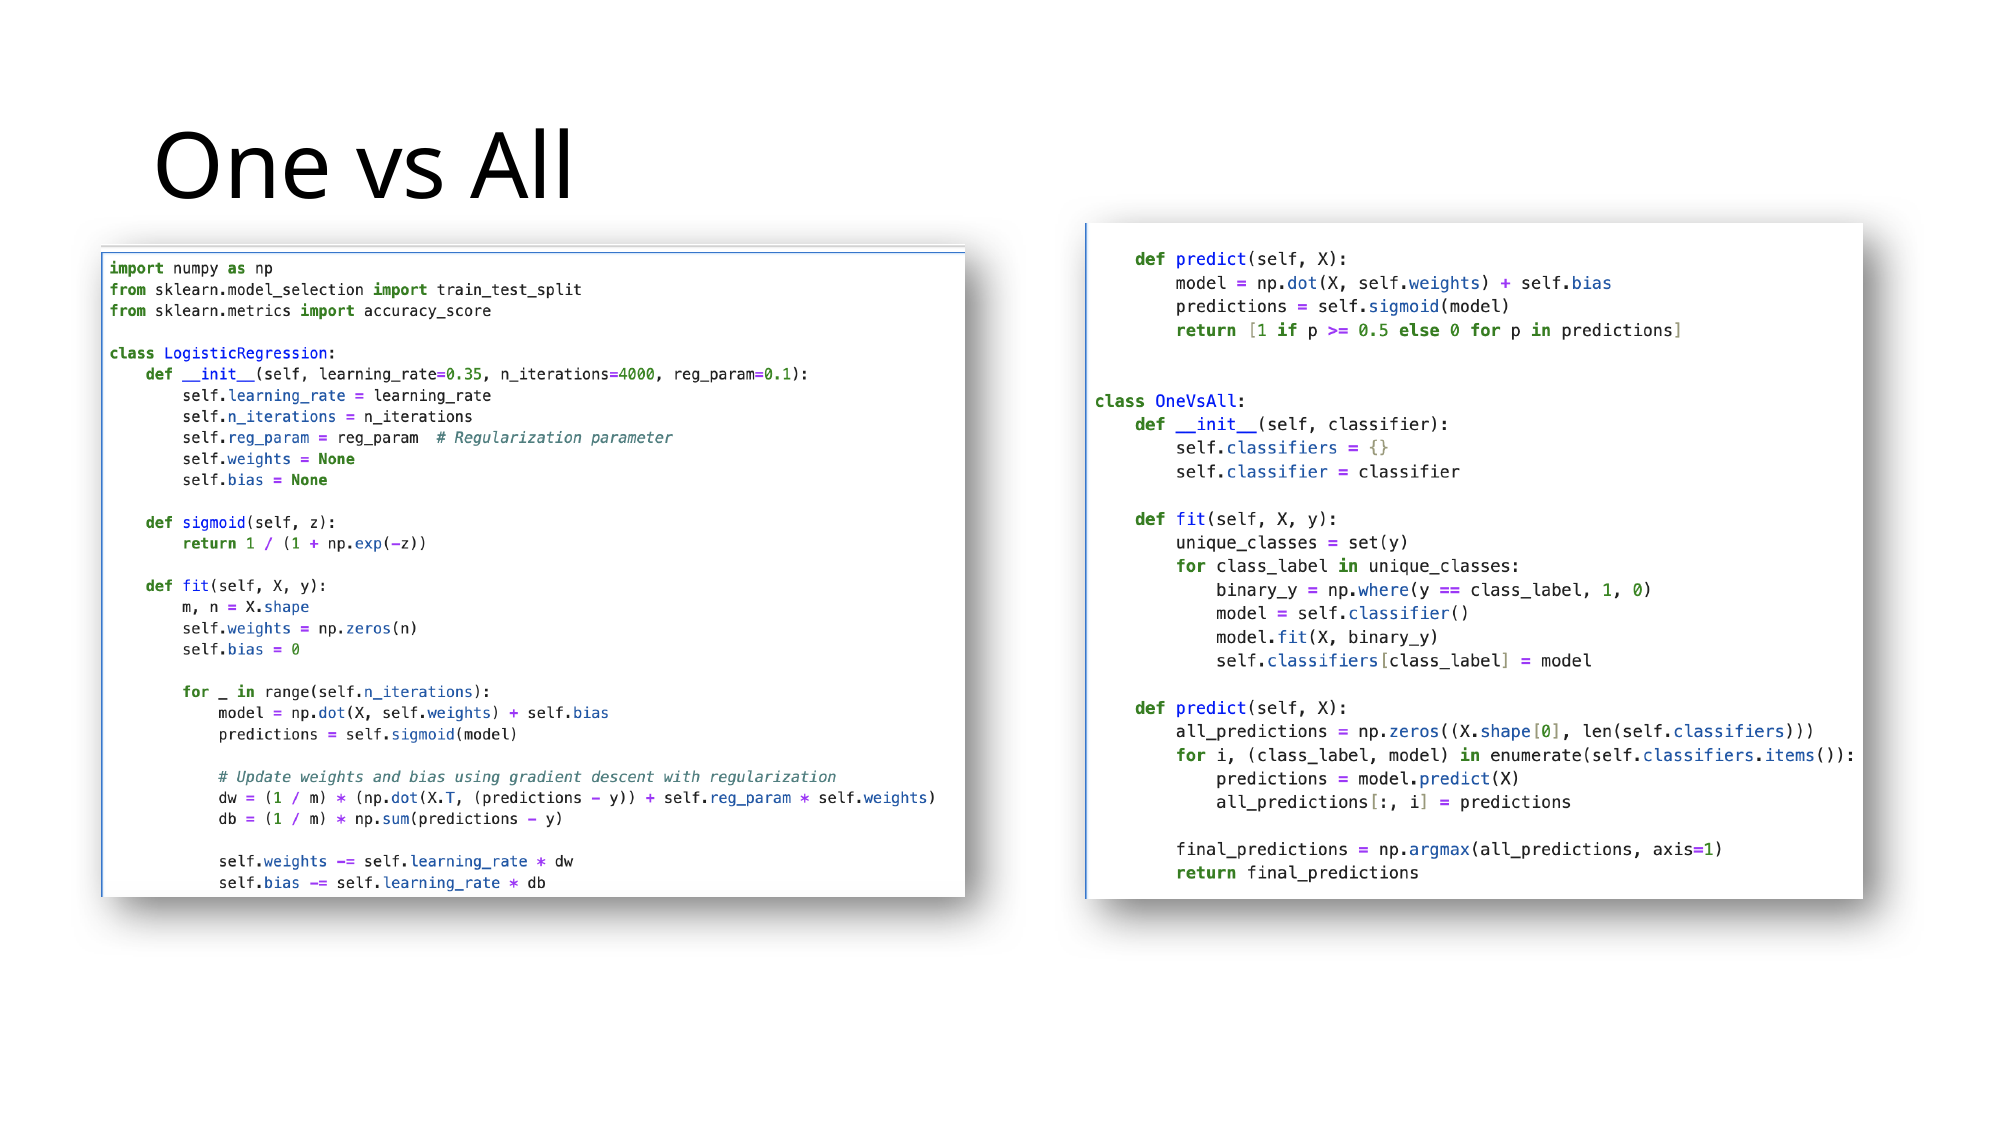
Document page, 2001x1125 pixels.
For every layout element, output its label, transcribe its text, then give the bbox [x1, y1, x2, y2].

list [100, 244, 966, 898]
title One vs All [137, 59, 1863, 278]
picture [1084, 223, 1864, 901]
